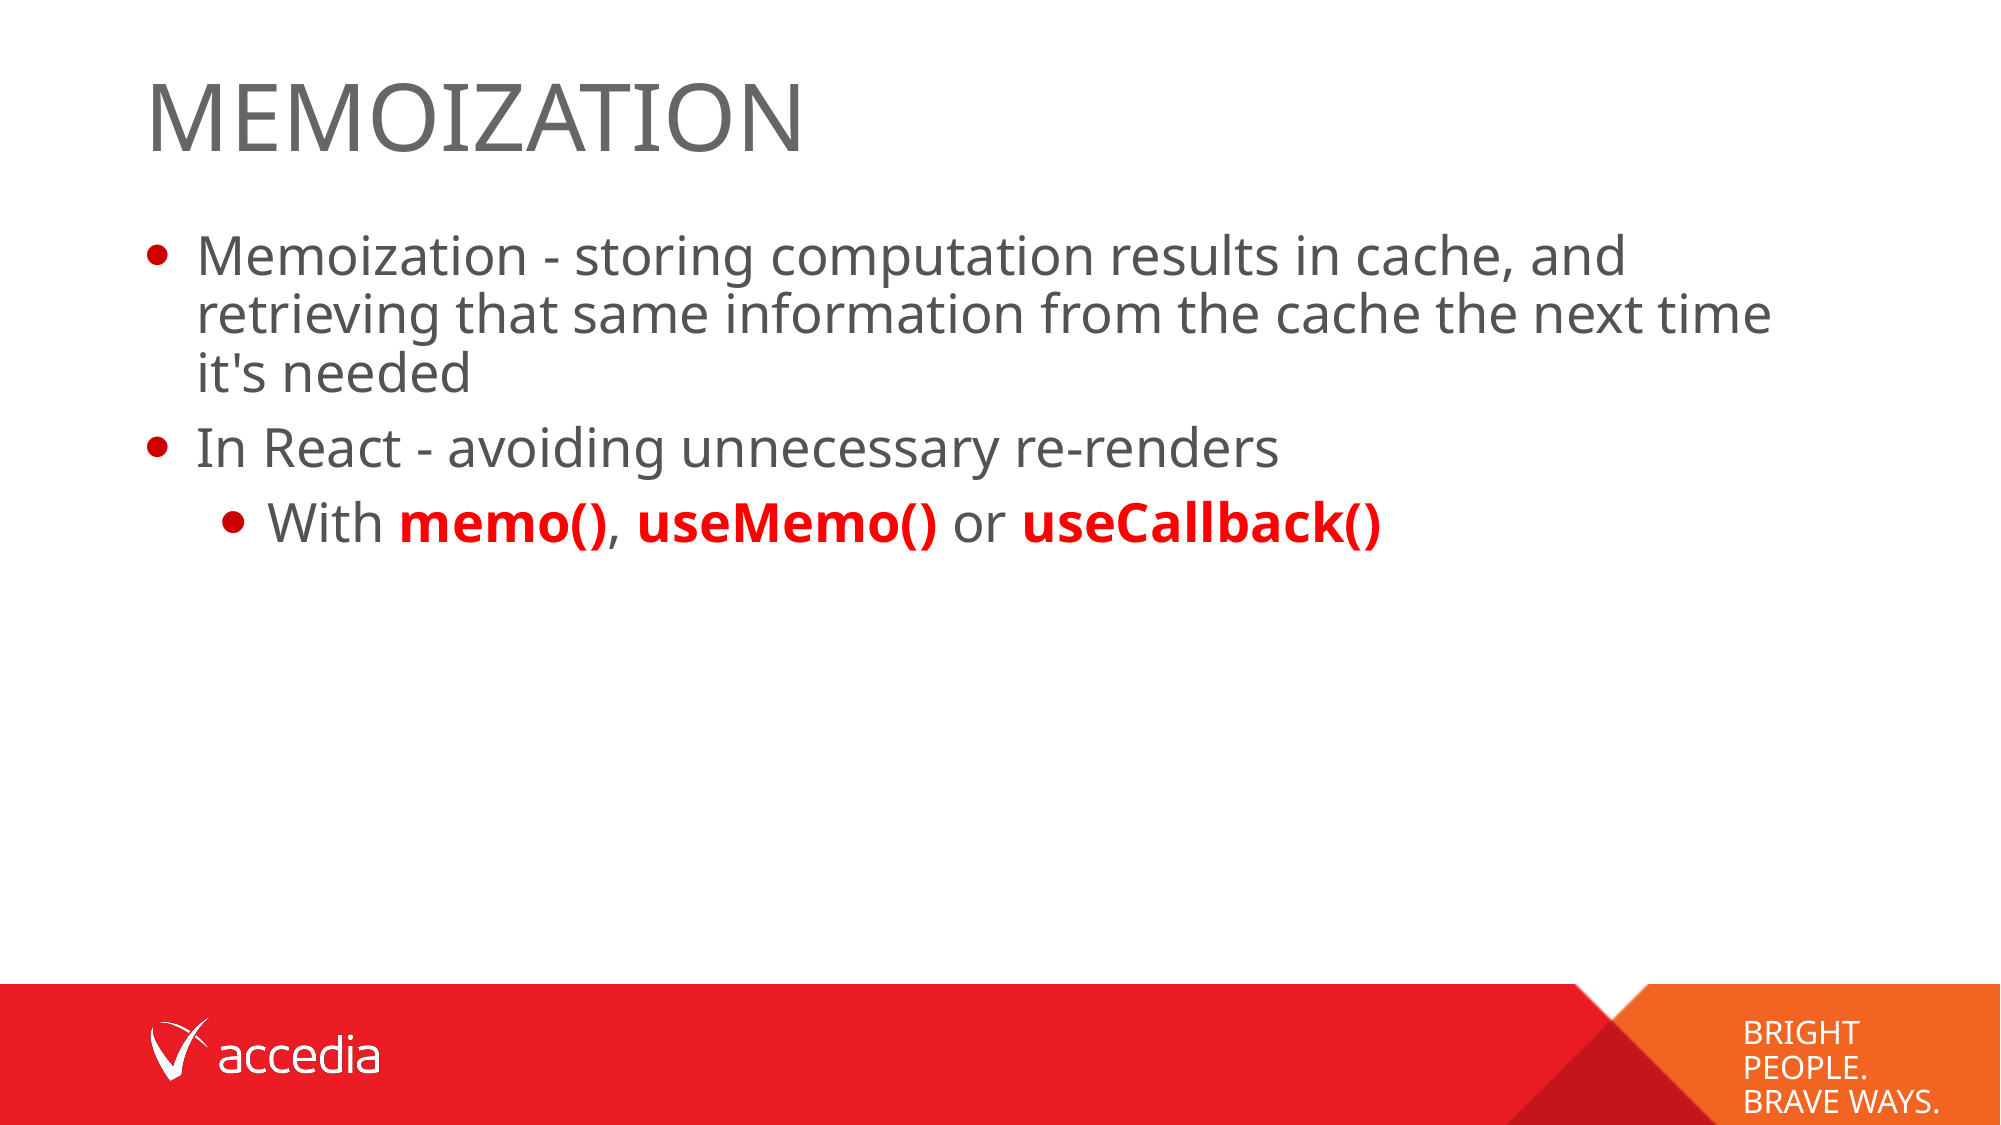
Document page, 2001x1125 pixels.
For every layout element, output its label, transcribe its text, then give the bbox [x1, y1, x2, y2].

title Memoization [136, 46, 1863, 195]
picture [0, 984, 2000, 1125]
list Memoization - storing computation results in cache, and retrieving that same information from the cache the next time it's needed In React - avoiding unnecessary re-renders With memo(), useMemo() or useCallback() [136, 220, 1863, 936]
